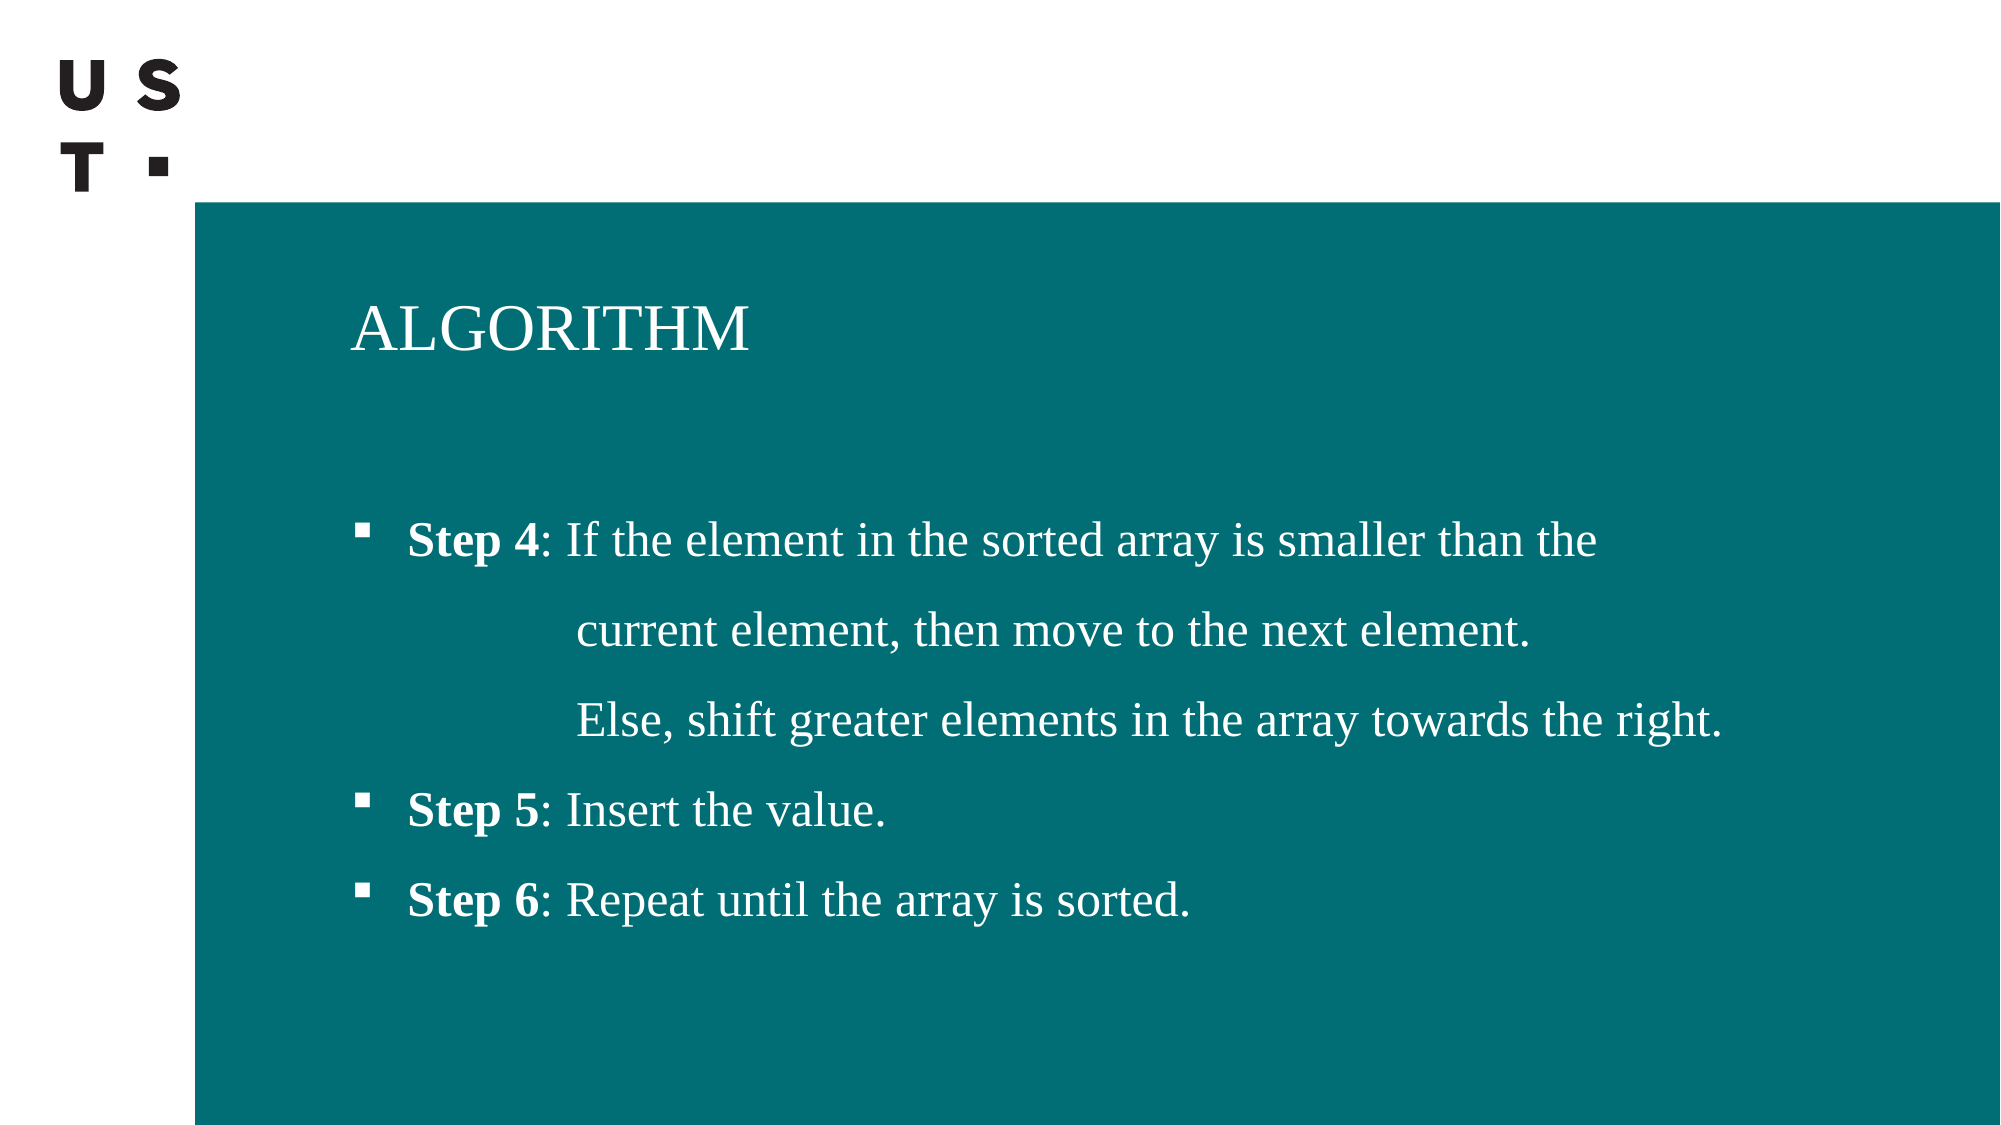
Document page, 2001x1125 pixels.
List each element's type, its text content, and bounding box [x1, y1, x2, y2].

subtitle Step 4: If the element in the sorted array is smaller than the current element, then move to the next element. Else, shift greater elements in the array towards the right. Step 5: Insert the value. Step 6: Repeat until the array is sorted. [351, 476, 1834, 999]
title ALGORITHM [350, 280, 1705, 437]
